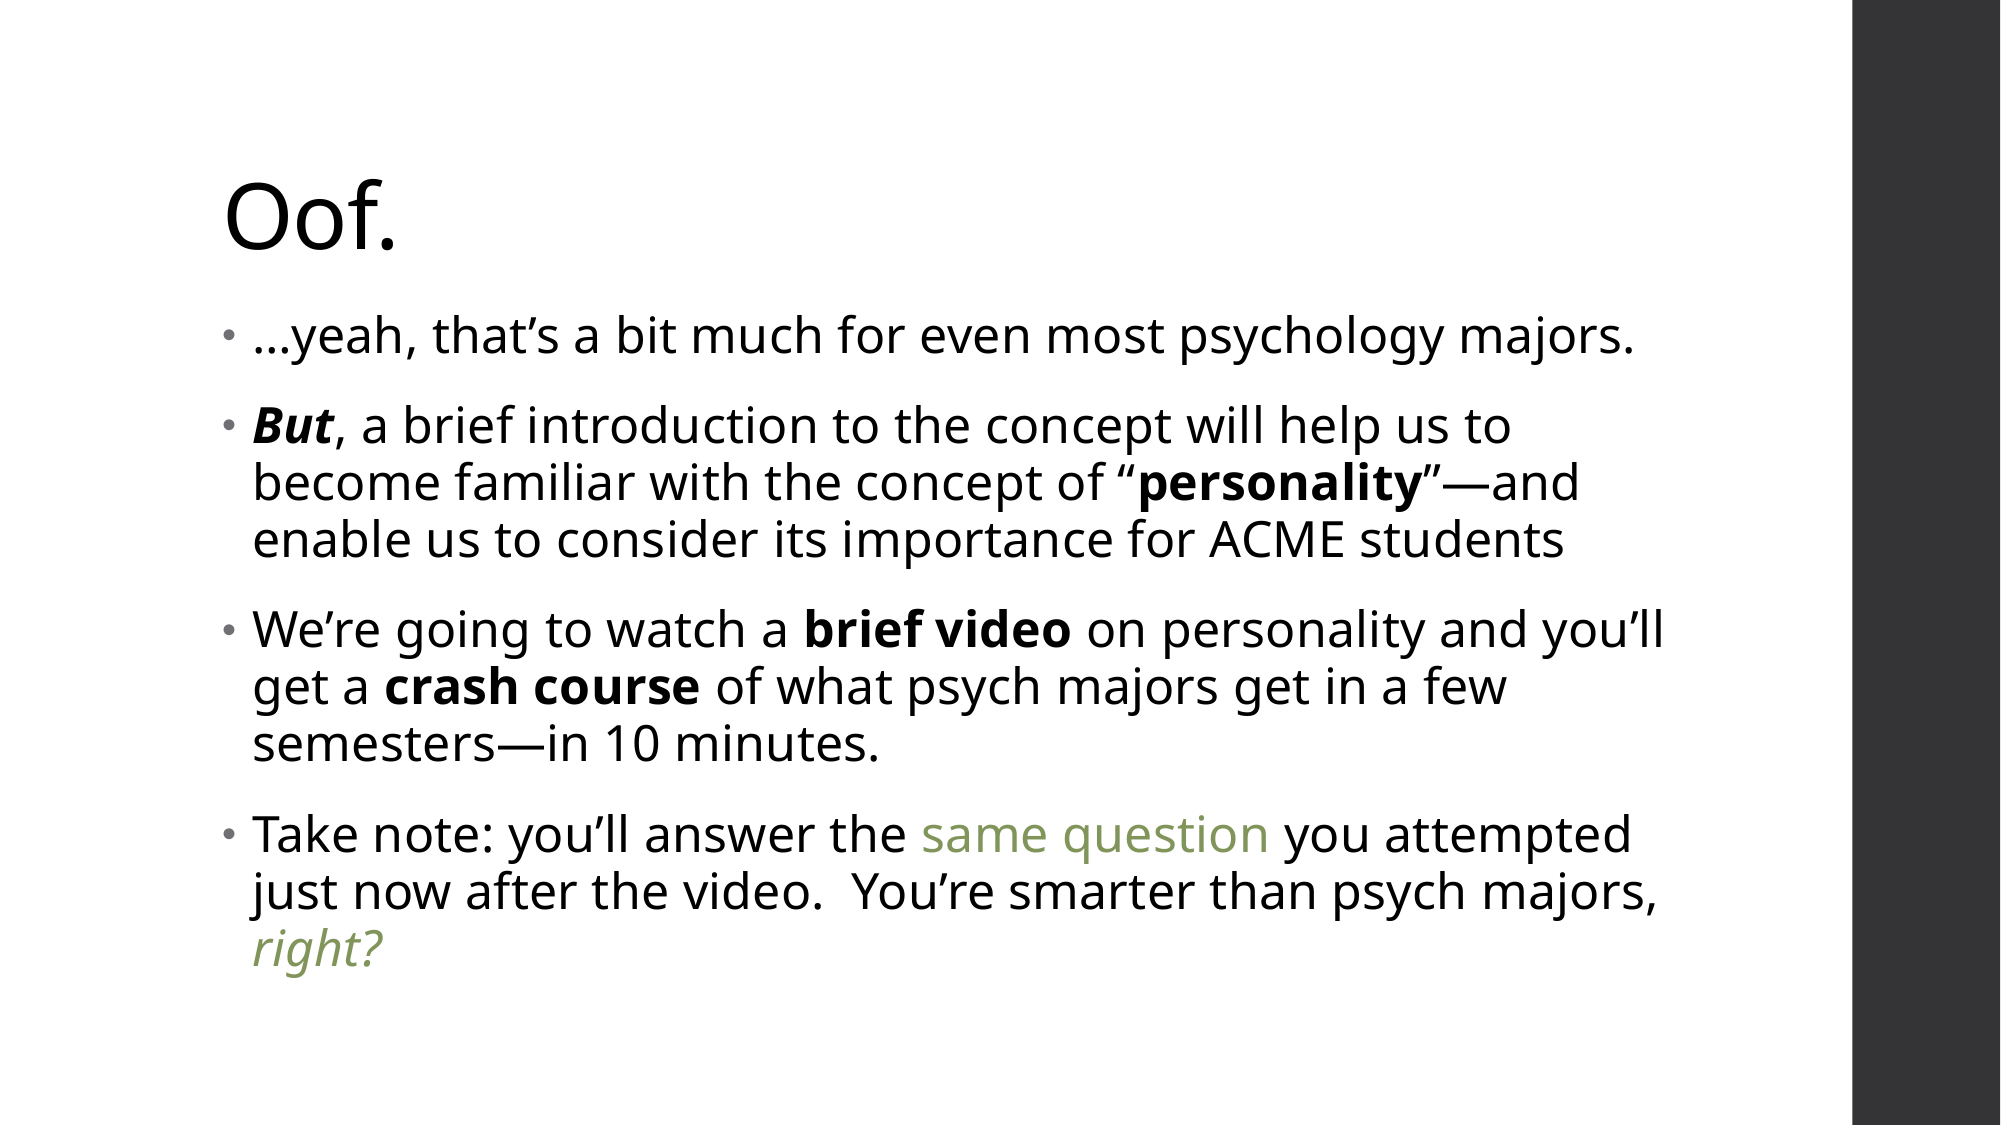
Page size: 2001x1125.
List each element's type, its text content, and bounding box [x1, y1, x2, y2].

list …yeah, that’s a bit much for even most psychology majors. But, a brief introduction to the concept will help us to become familiar with the concept of “personality”—and enable us to consider its importance for ACME students We’re going to watch a brief video on personality and you’ll get a crash course of what psych majors get in a few semesters—in 10 minutes. Take note: you’ll answer the same question you attempted just now after the video. You’re smarter than psych majors, right? [206, 299, 1725, 1014]
title Oof. [206, 60, 1797, 278]
